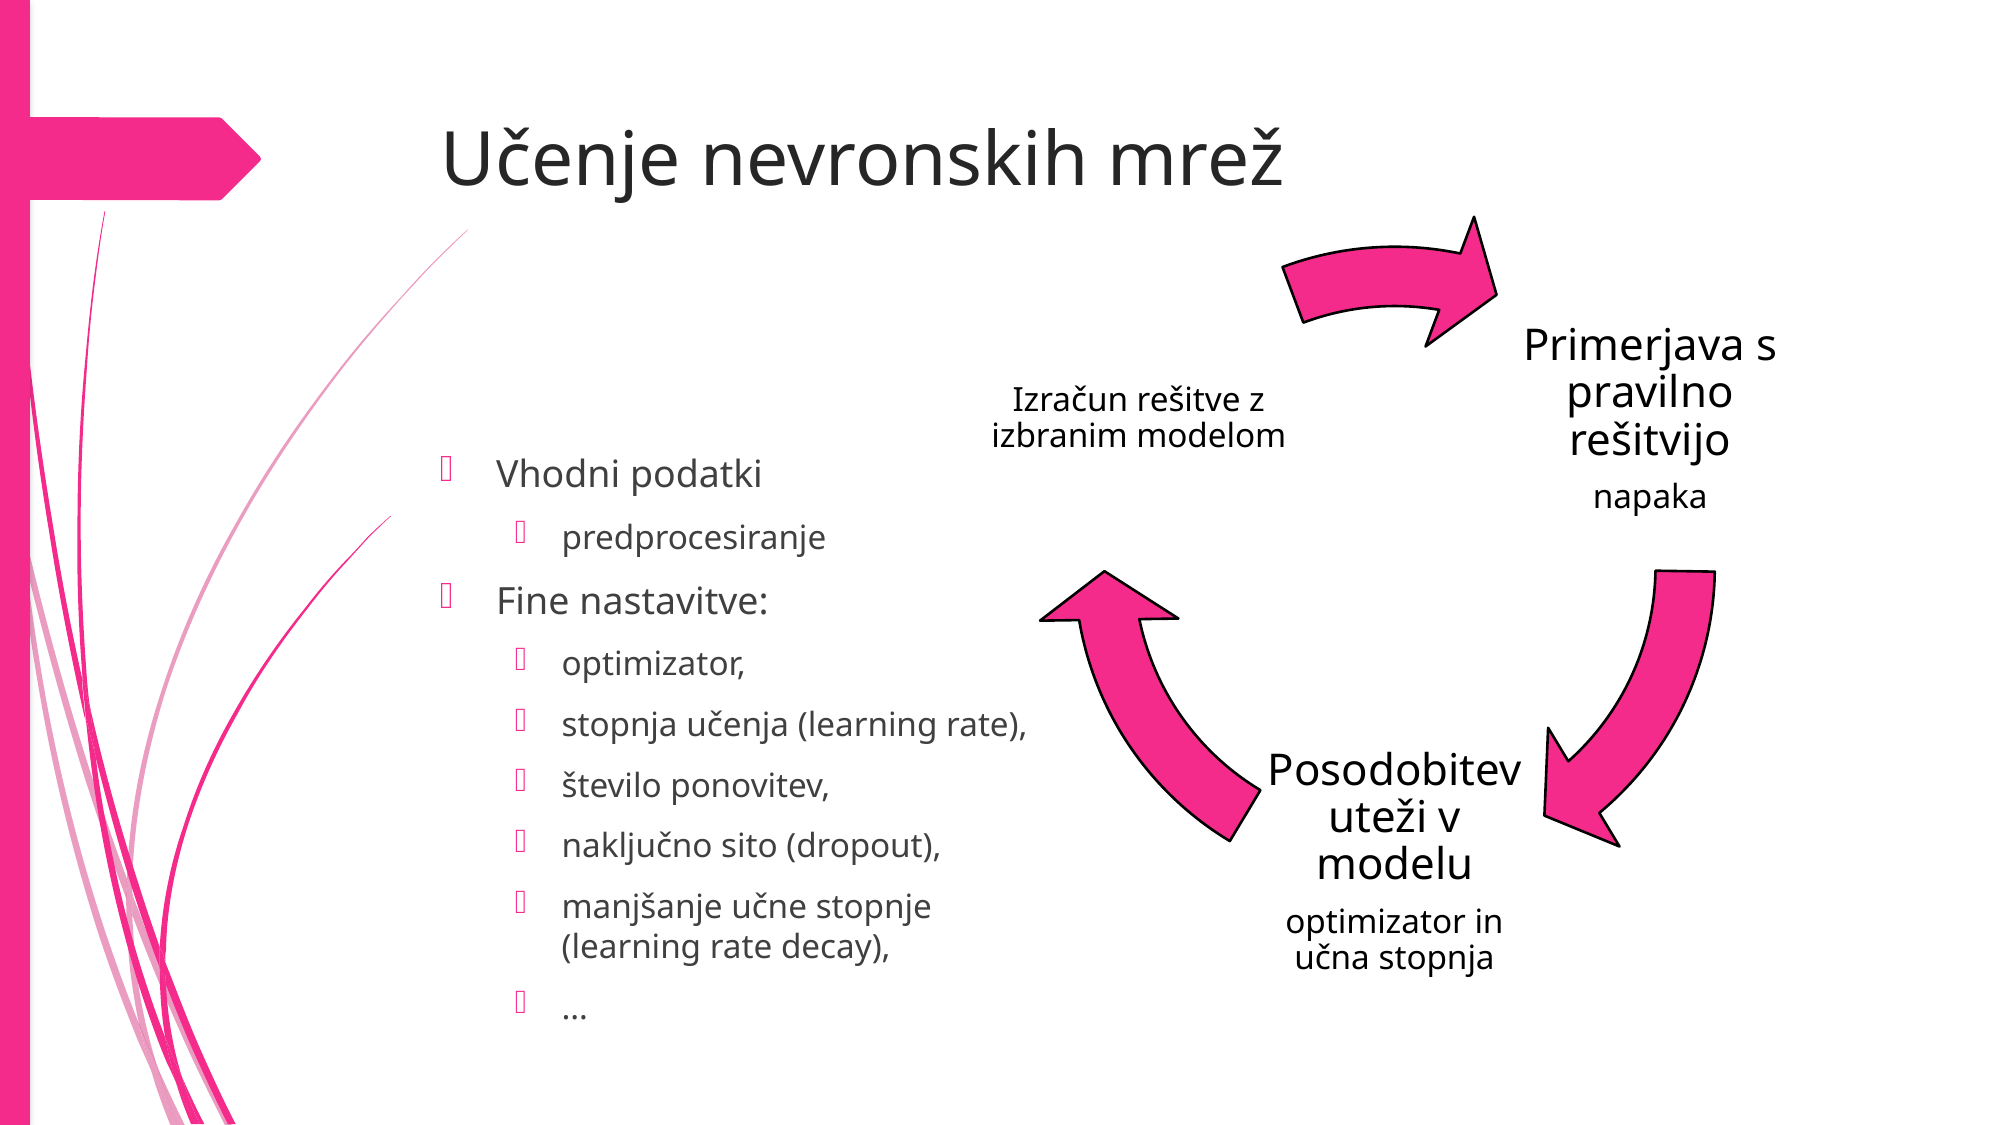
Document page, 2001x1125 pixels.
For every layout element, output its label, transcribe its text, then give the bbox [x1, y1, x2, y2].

title Učenje nevronskih mrež [425, 102, 1888, 313]
list Vhodni podatki predprocesiranje Fine nastavitve: optimizator, stopnja učenja (learning rate), število ponovitev, naključno sito (dropout), manjšanje učne stopnje (learning rate decay), … [424, 442, 1888, 1063]
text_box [789, 207, 2000, 1015]
